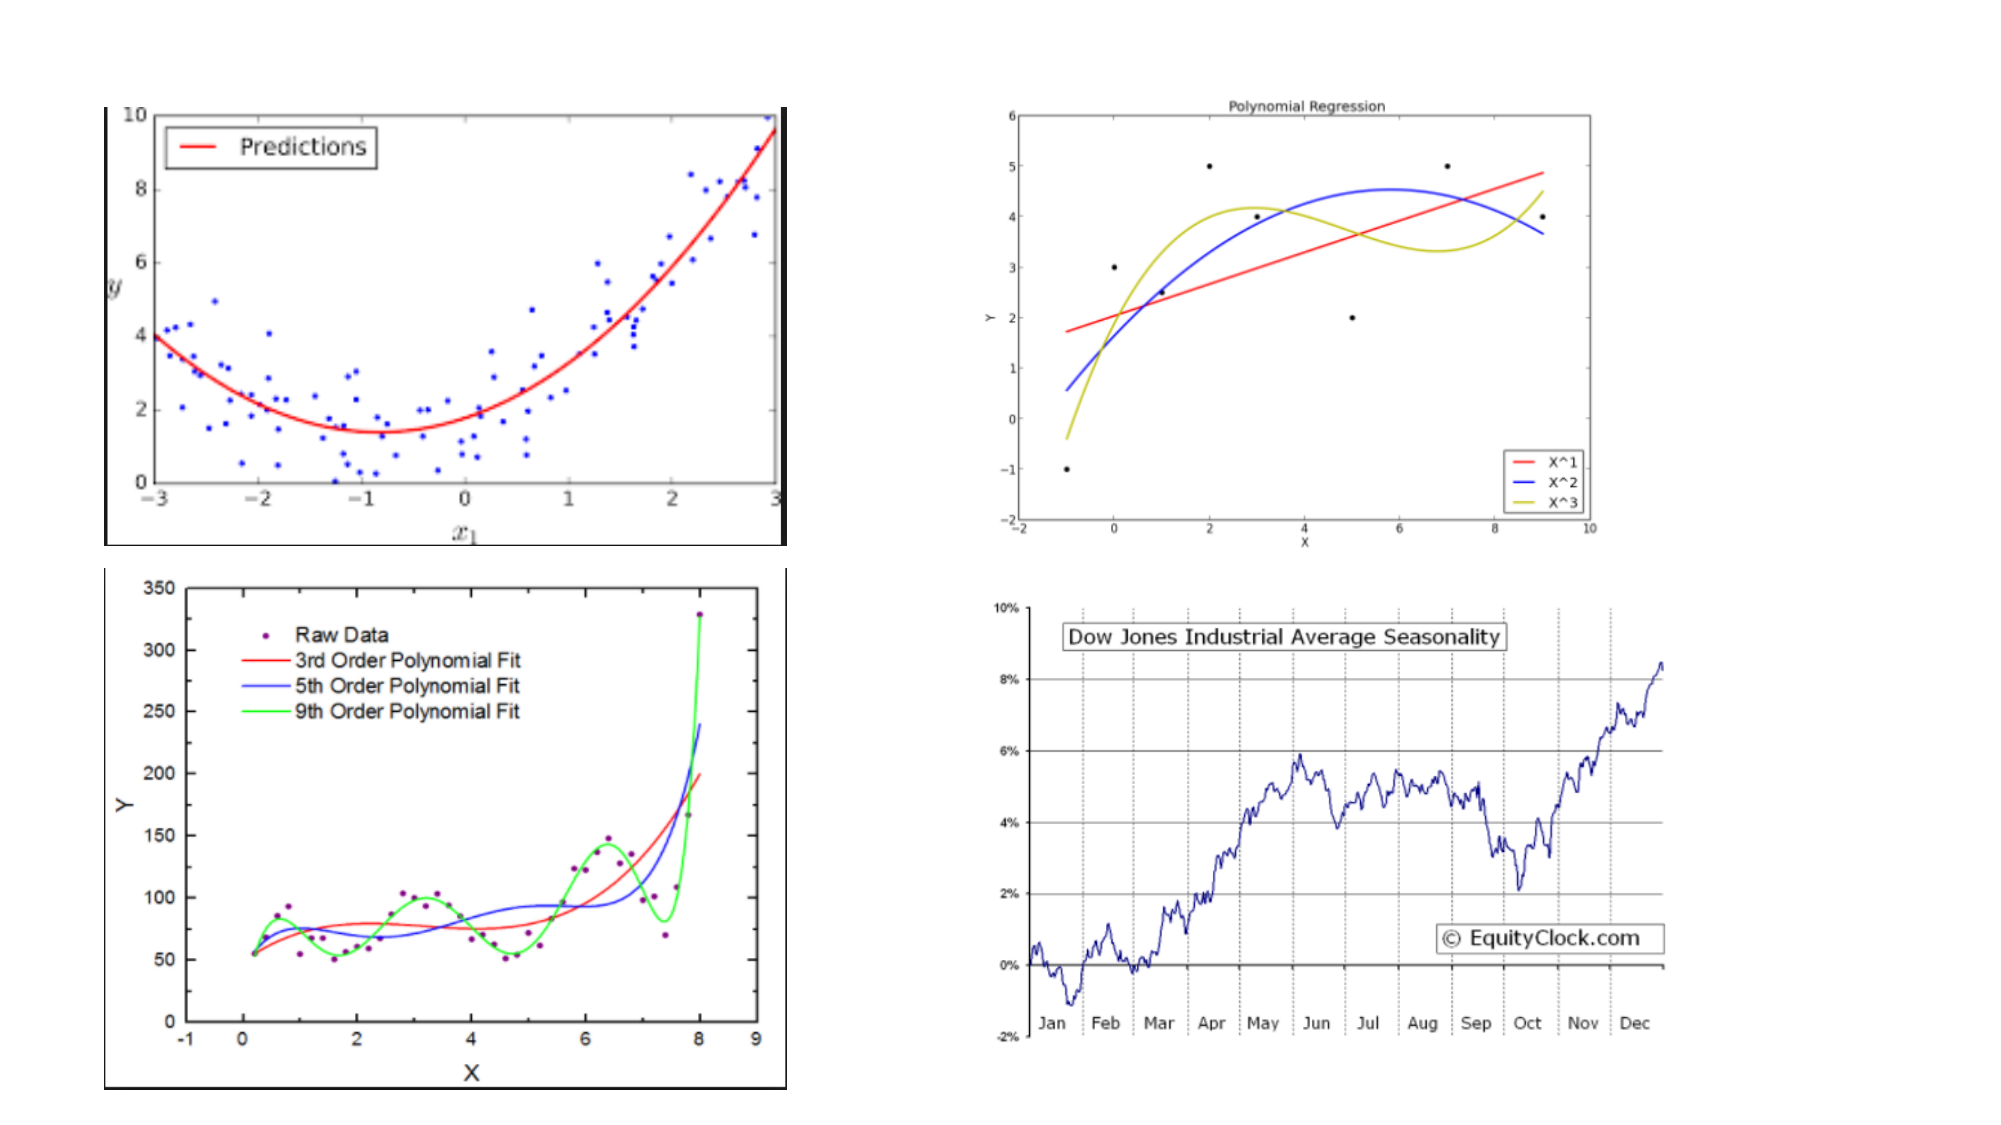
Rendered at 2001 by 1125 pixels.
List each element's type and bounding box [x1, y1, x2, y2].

picture [948, 77, 1642, 563]
picture [984, 587, 1673, 1048]
picture [104, 568, 787, 1090]
picture [104, 107, 787, 546]
